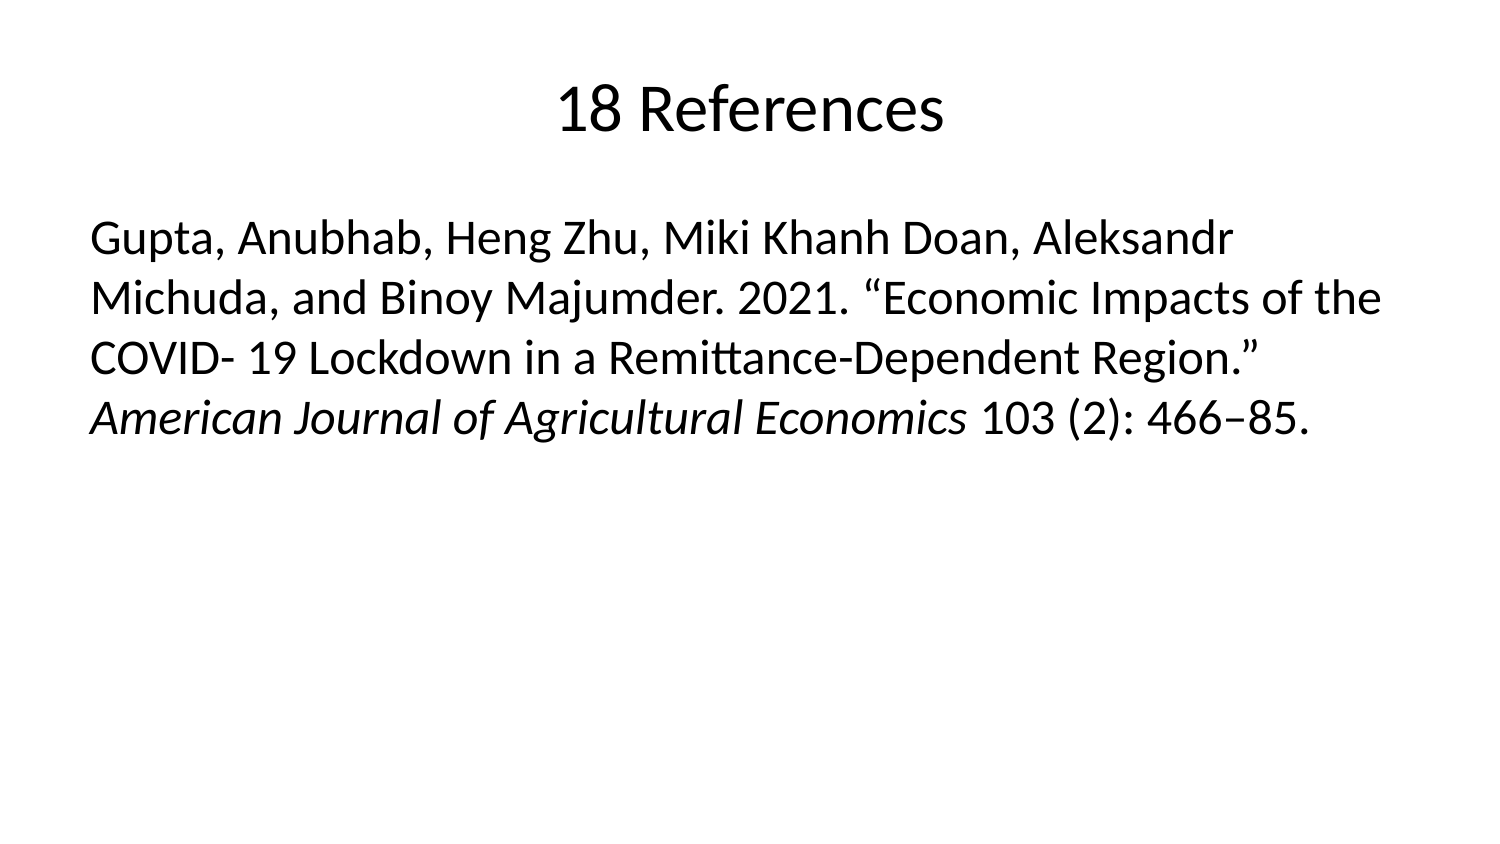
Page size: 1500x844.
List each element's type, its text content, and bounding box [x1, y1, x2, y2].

list Gupta, Anubhab, Heng Zhu, Miki Khanh Doan, Aleksandr Michuda, and Binoy Majumder. 2021. “Economic Impacts of the COVID- 19 Lockdown in a Remittance-Dependent Region.” American Journal of Agricultural Economics 103 (2): 466–85. [75, 196, 1425, 754]
title 18 References [75, 33, 1425, 175]
